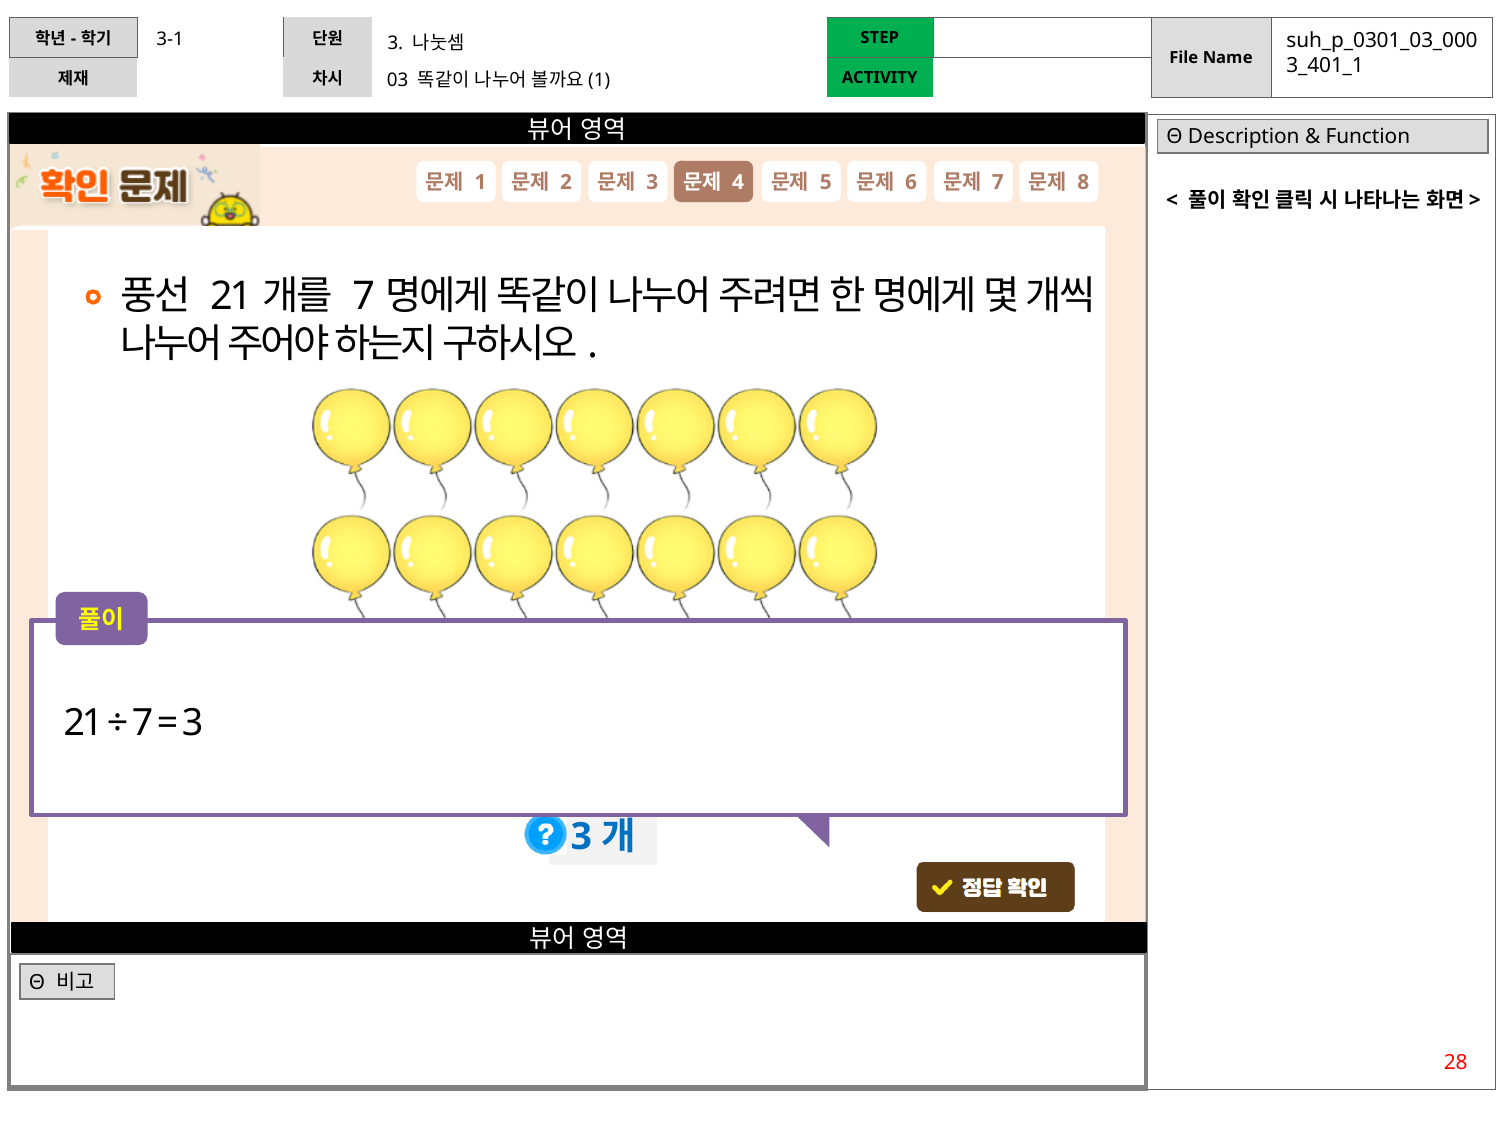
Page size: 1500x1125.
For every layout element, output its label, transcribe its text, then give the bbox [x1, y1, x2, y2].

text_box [31, 591, 1128, 816]
text_box [802, 824, 832, 850]
text_box 문제 2 [499, 158, 584, 205]
picture [523, 816, 567, 855]
text_box 풍선 21개를 7명에게 똑같이 나누어 주려면 한 명에게 몇 개씩 나누어 주어야 하는지 구하시오. [105, 263, 1109, 373]
text_box 문제 7 [931, 158, 1016, 205]
text_box 문제 6 [845, 158, 929, 205]
text_box 문제 8 [1017, 158, 1101, 205]
text_box 문제 1 [414, 158, 498, 205]
text_box 03 똑같이 나누어 볼까요(1) [372, 60, 821, 96]
text_box 3-1 [141, 18, 284, 55]
text_box 문제 5 [759, 158, 843, 205]
text_box 문제 4 [671, 158, 756, 205]
text_box suh_p_0301_03_0003_401_1 [1271, 18, 1500, 84]
picture [82, 285, 103, 307]
text_box 문제 3 [586, 158, 670, 205]
picture [306, 380, 887, 591]
table_header Θ Description & Function [1158, 120, 1487, 152]
text_box 3. 나눗셈 [372, 23, 828, 48]
picture [915, 858, 1078, 913]
text_box 3개 [549, 824, 658, 865]
picture [10, 144, 260, 230]
text_box < 풀이 확인 클릭 시 나타나는 화면> [1151, 179, 1500, 219]
